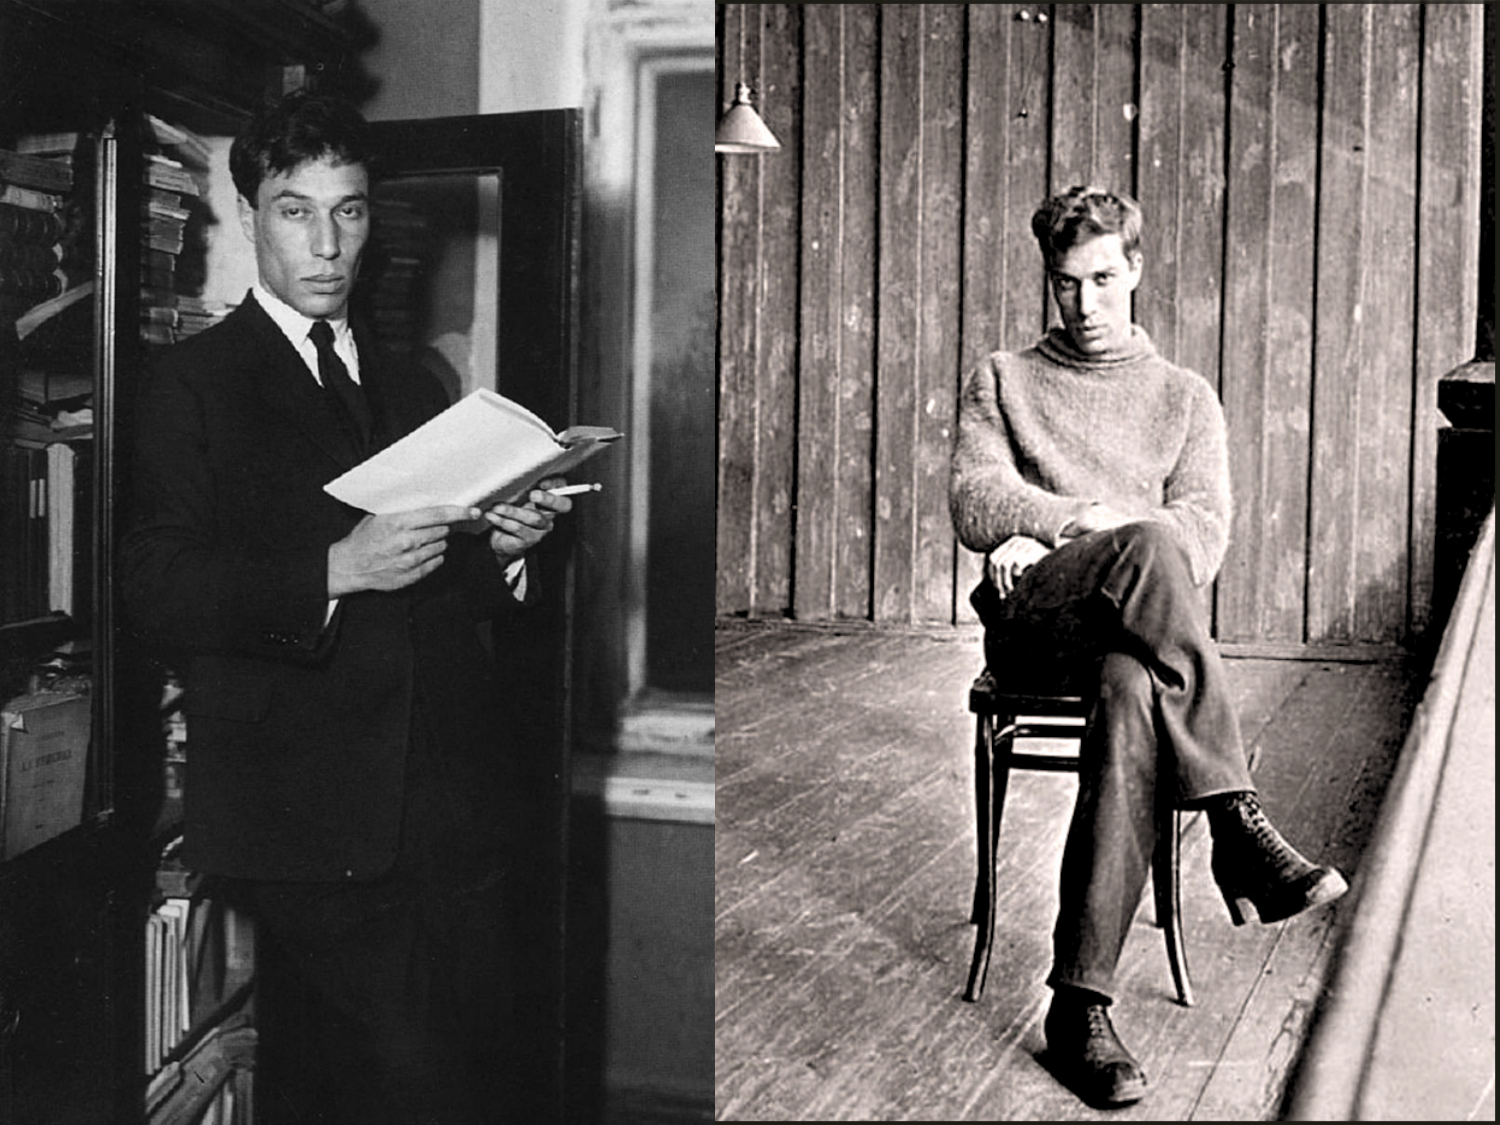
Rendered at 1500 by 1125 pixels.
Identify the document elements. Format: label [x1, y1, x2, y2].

list [0, 0, 716, 1125]
picture [716, 0, 1500, 1125]
